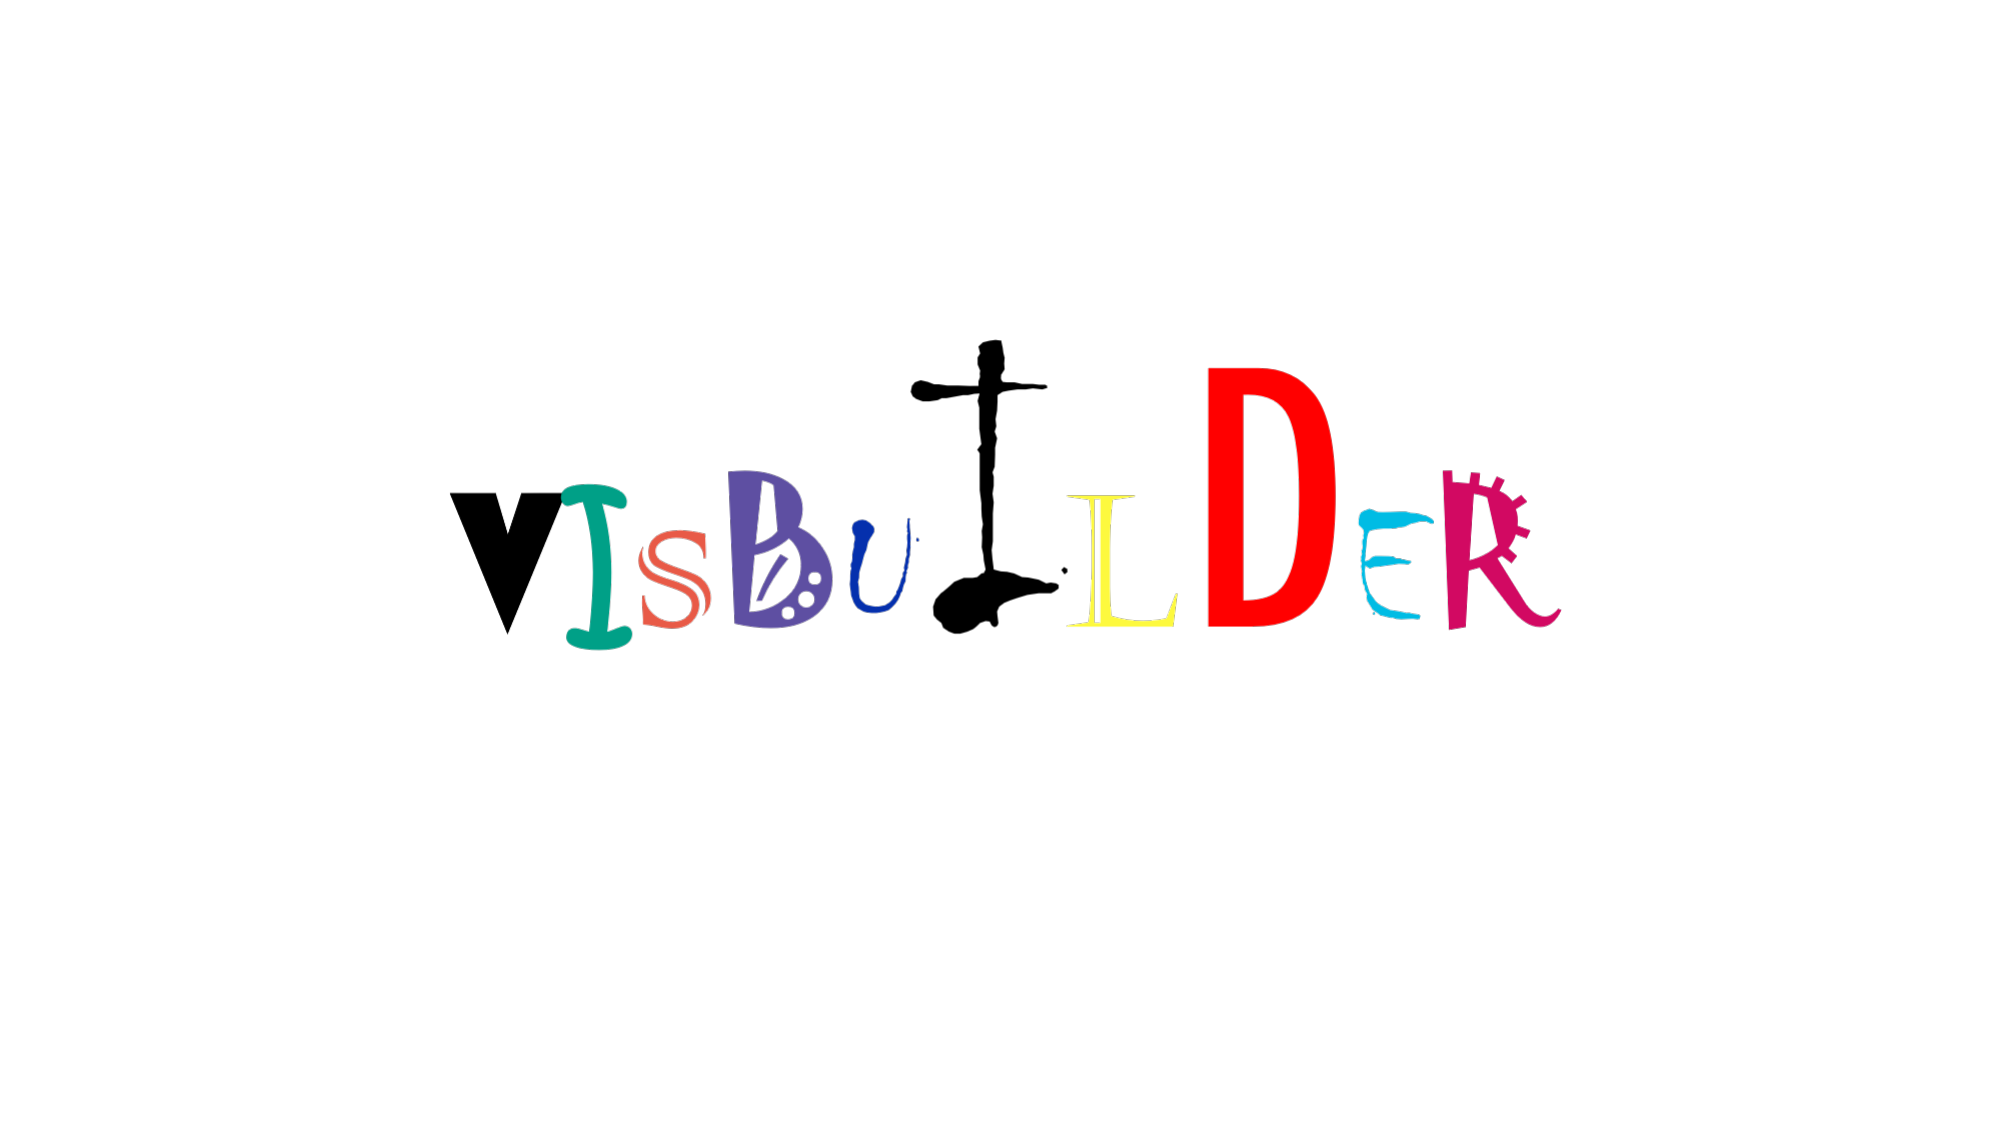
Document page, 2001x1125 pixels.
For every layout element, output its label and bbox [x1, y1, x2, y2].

picture [432, 328, 1572, 674]
